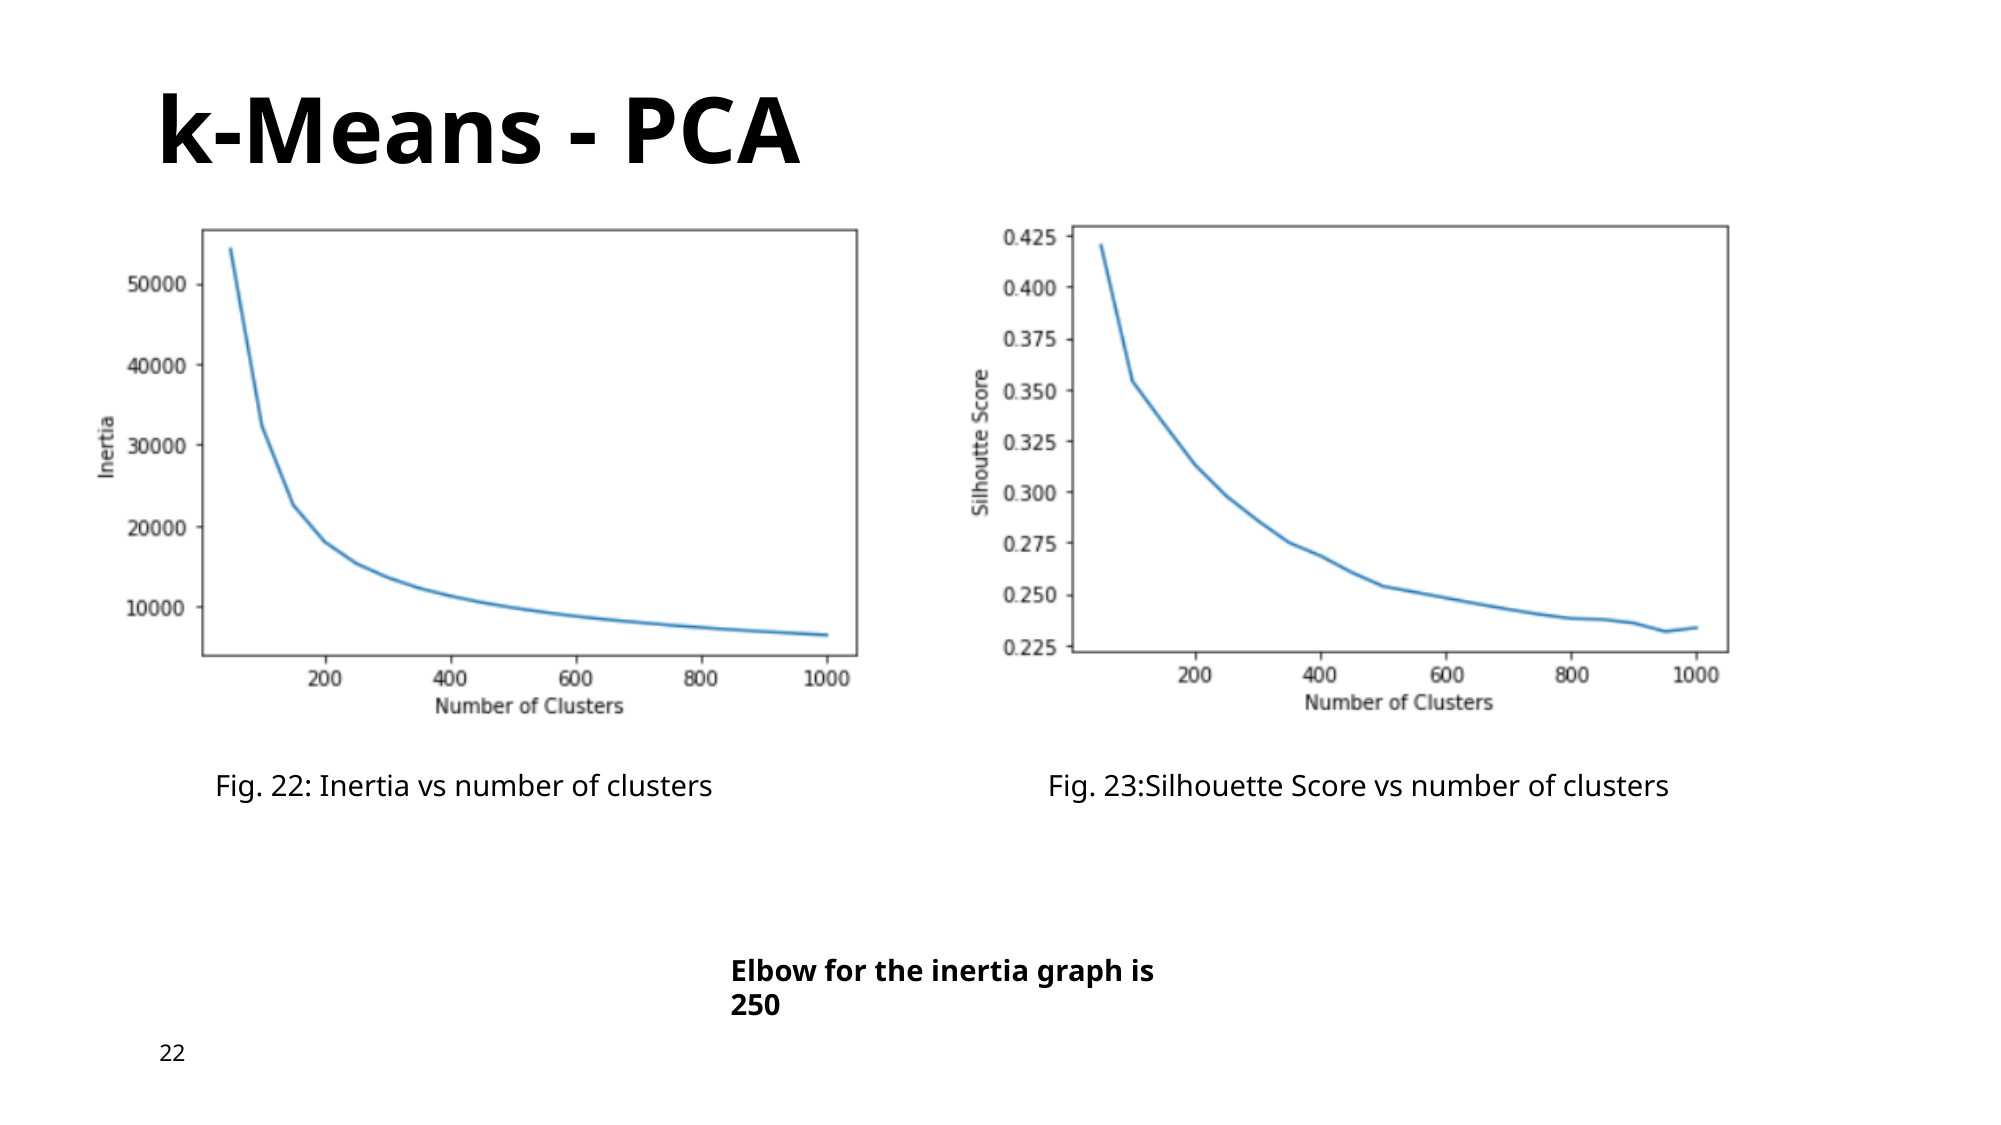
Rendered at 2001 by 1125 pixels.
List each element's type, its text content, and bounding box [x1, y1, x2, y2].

text_box Elbow for the inertia graph is 250 [715, 936, 1222, 1037]
slide_number ‹#› [159, 1038, 246, 1080]
picture [962, 214, 1751, 722]
text_box Fig. 22: Inertia vs number of clusters [200, 752, 763, 818]
title k-Means - PCA [156, 83, 1480, 184]
picture [89, 212, 873, 723]
text_box Fig. 23:Silhouette Score vs number of clusters [1032, 752, 1707, 818]
